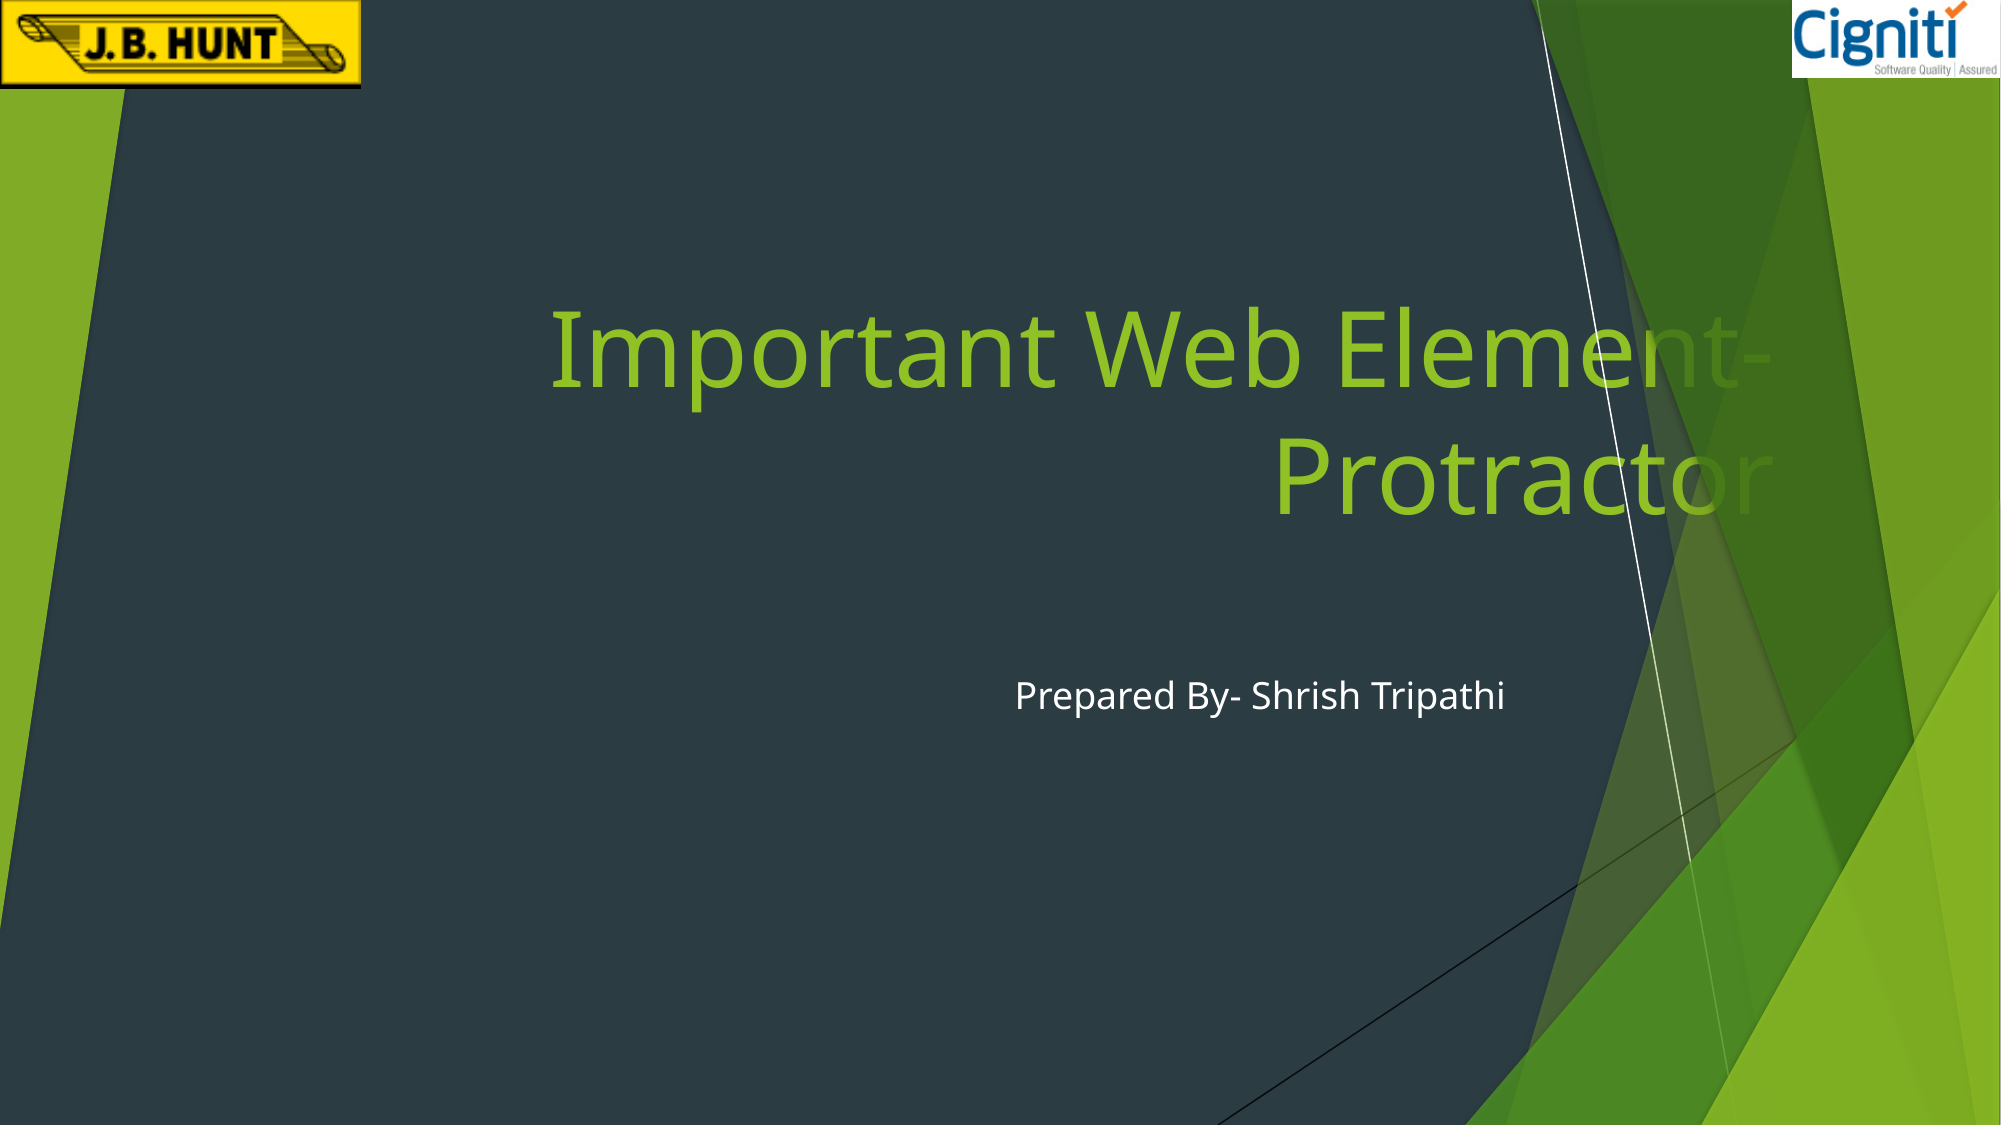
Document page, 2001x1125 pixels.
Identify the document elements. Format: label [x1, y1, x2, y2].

picture [0, 0, 361, 90]
text_box [0, 0, 2000, 1125]
picture [1791, 0, 2000, 79]
